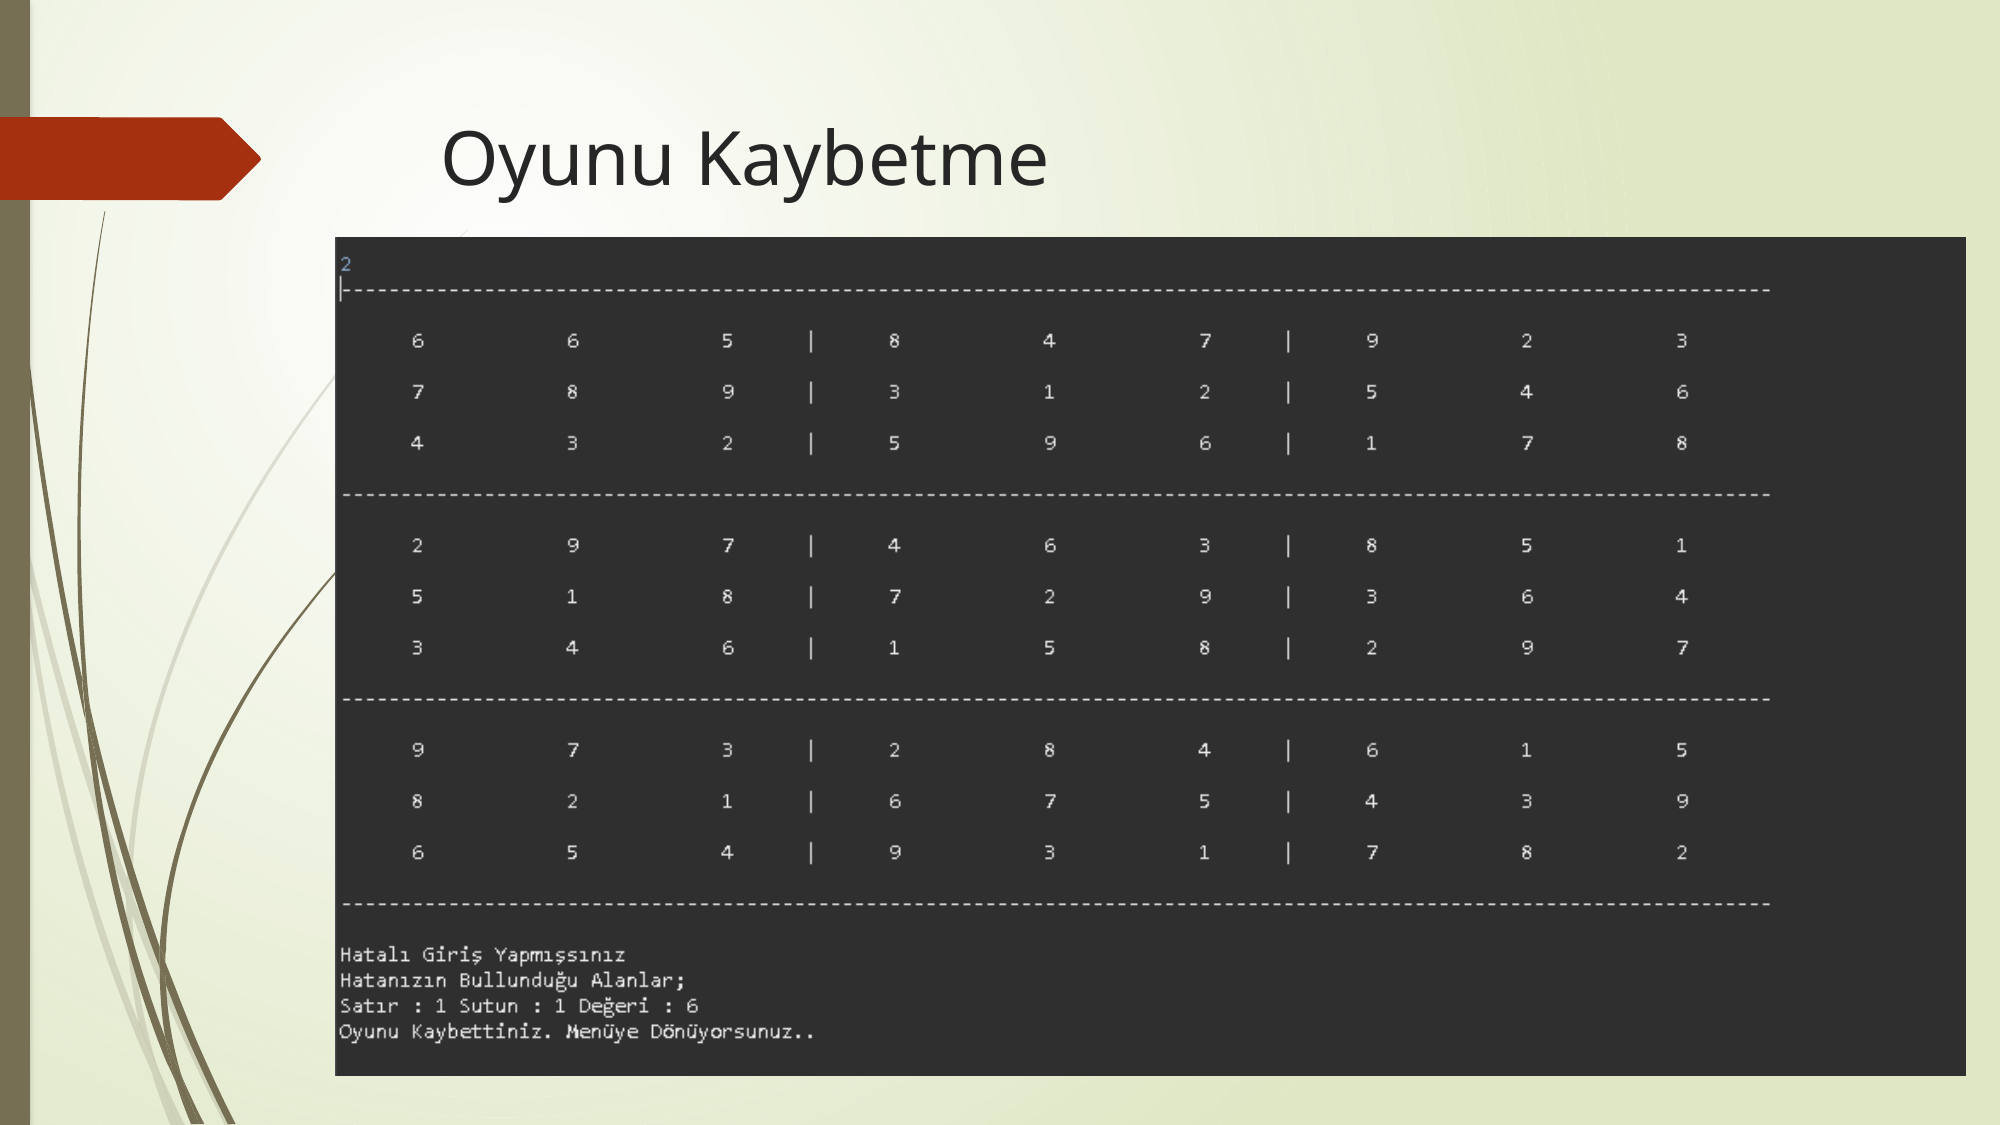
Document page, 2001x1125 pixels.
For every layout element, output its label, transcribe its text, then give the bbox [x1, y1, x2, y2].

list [334, 237, 1966, 1077]
title Oyunu Kaybetme [425, 102, 1888, 237]
